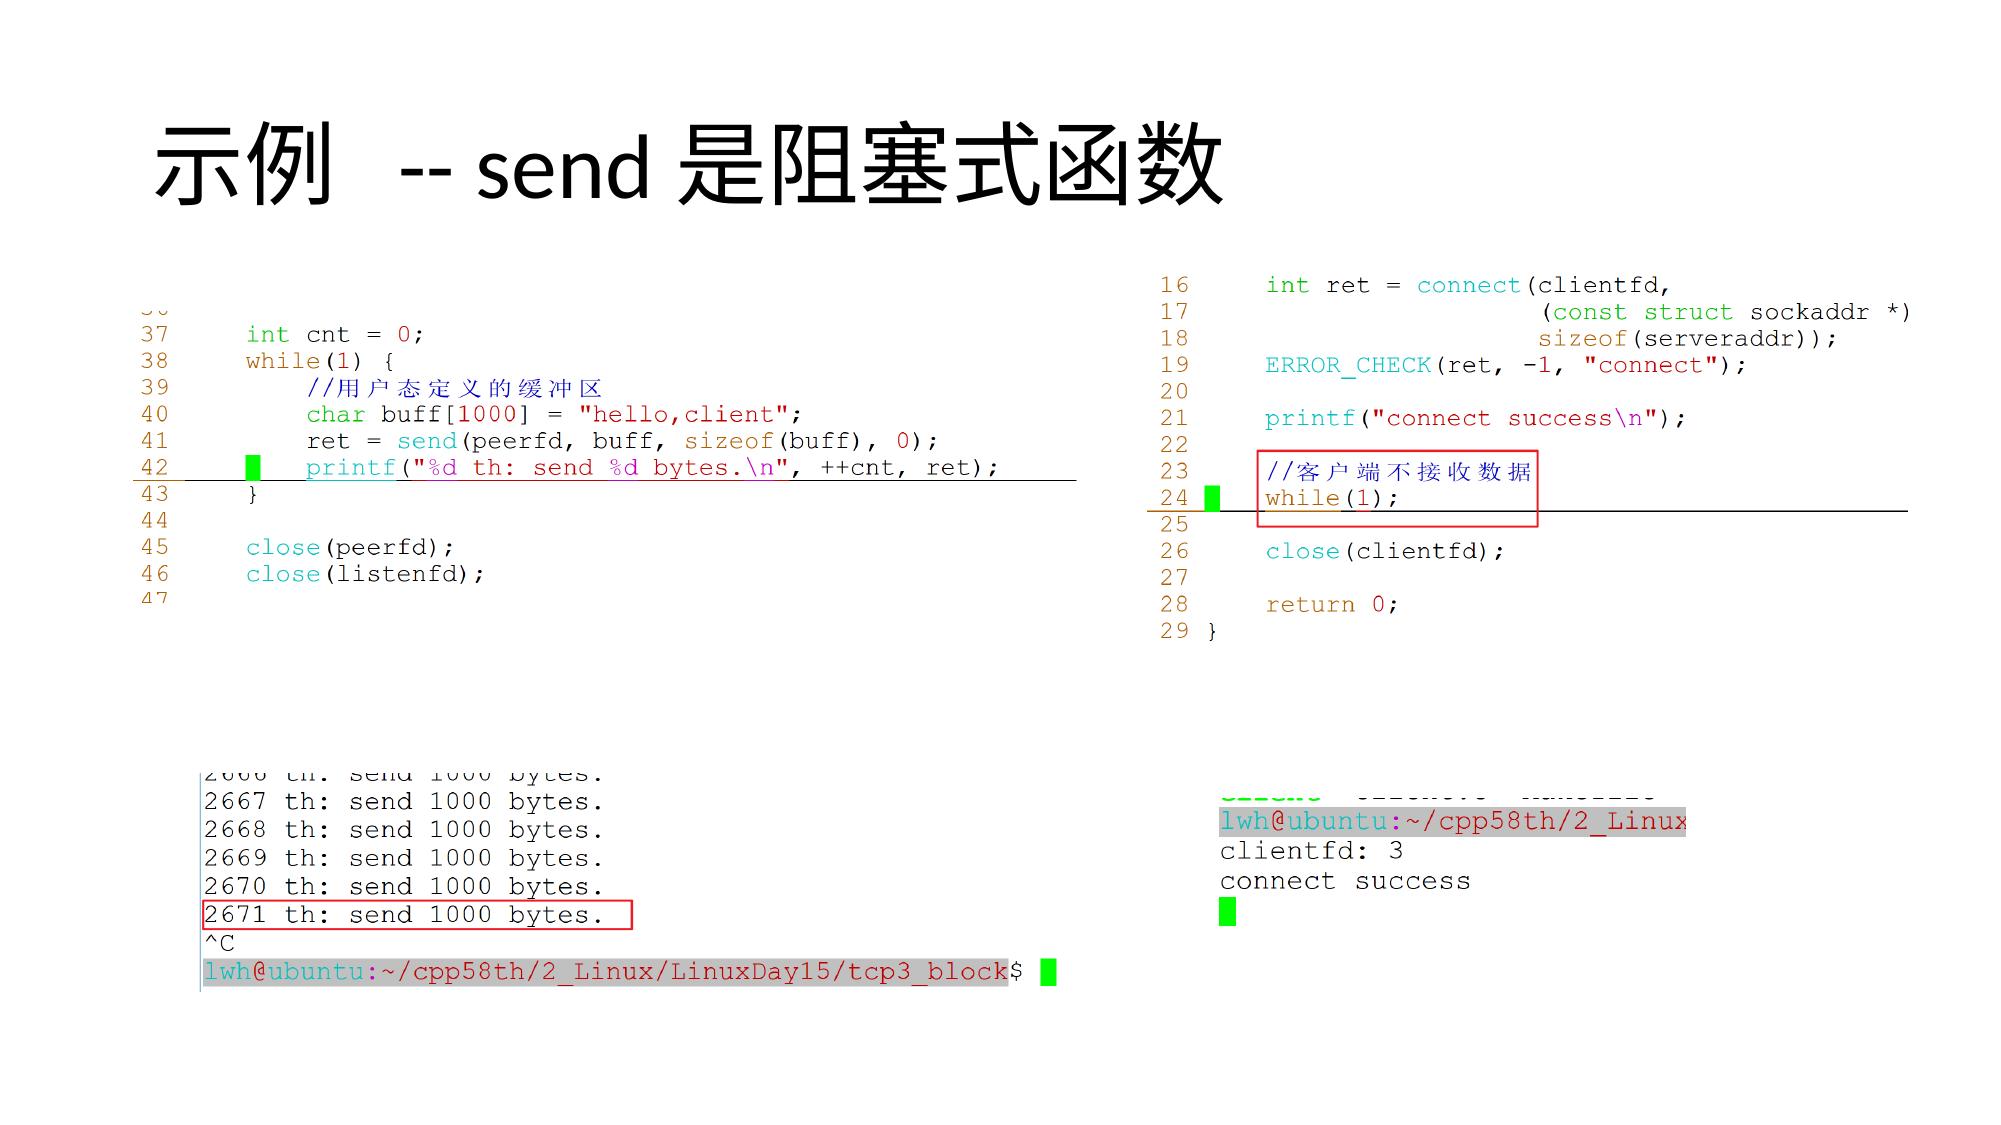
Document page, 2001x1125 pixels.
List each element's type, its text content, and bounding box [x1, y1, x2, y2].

picture [199, 773, 1063, 993]
picture [1147, 268, 1908, 646]
picture [1216, 798, 1687, 972]
title 示例 -- send是阻塞式函数 [137, 59, 1863, 278]
picture [132, 310, 1077, 604]
